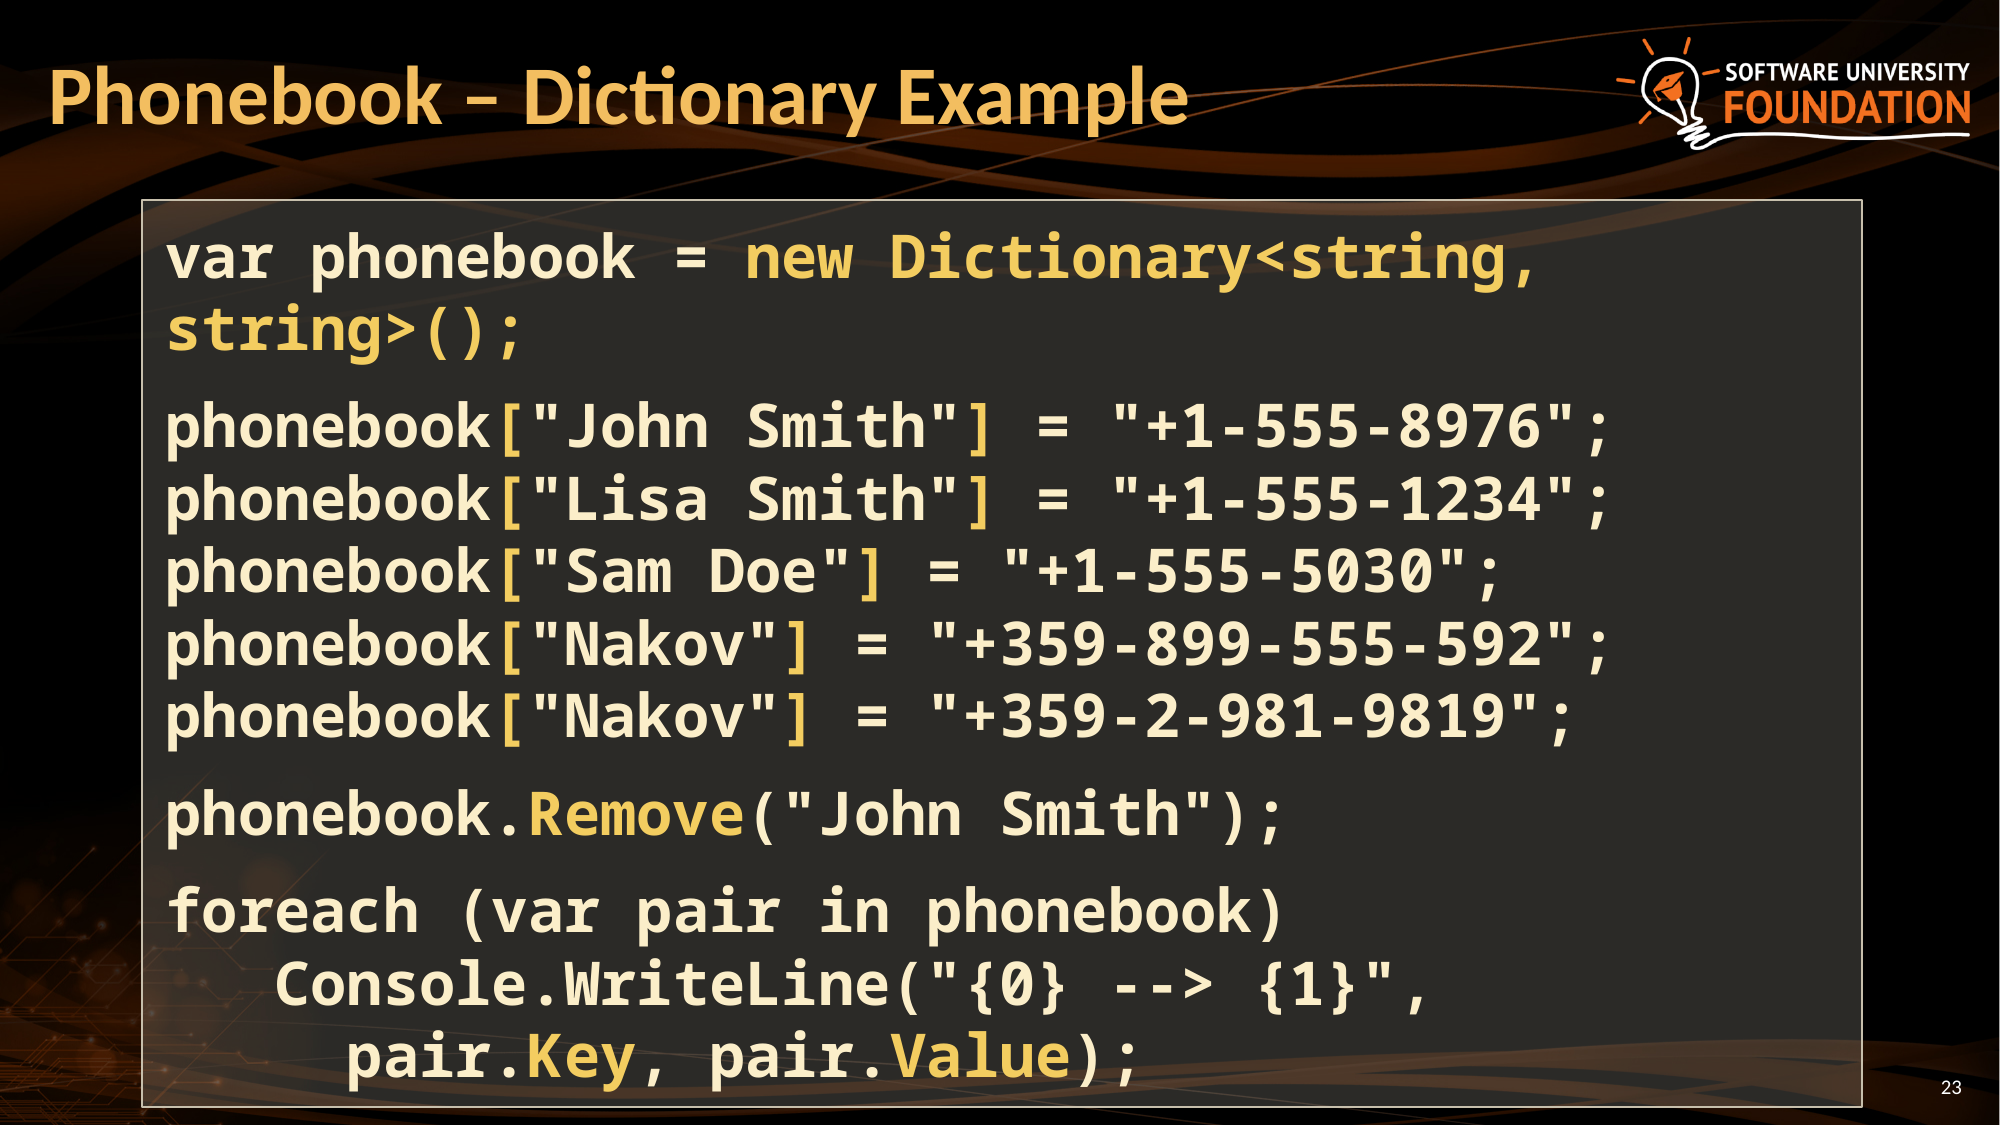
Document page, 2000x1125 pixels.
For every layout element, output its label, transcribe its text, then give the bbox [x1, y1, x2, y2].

slide_number 23 [1897, 1070, 1968, 1103]
picture [0, 0, 2000, 1125]
title Phonebook – Dictionary Example [30, 6, 1602, 189]
text_box var phonebook = new Dictionary<string, string>(); phonebook["John Smith"] = "+1-555-8976"; phonebook["Lisa Smith"] = "+1-555-1234"; phonebook["Sam Doe"] = "+1-555-5030"; phonebook["Nakov"] = "+359-899-555-592"; phonebook["Nakov"] = "+359-2-981-9819"; phonebook.Remove("John Smith"); foreach (var pair in phonebook) Console.WriteLine("{0} --> {1}", pair.Key, pair.Value); [141, 199, 1863, 1108]
